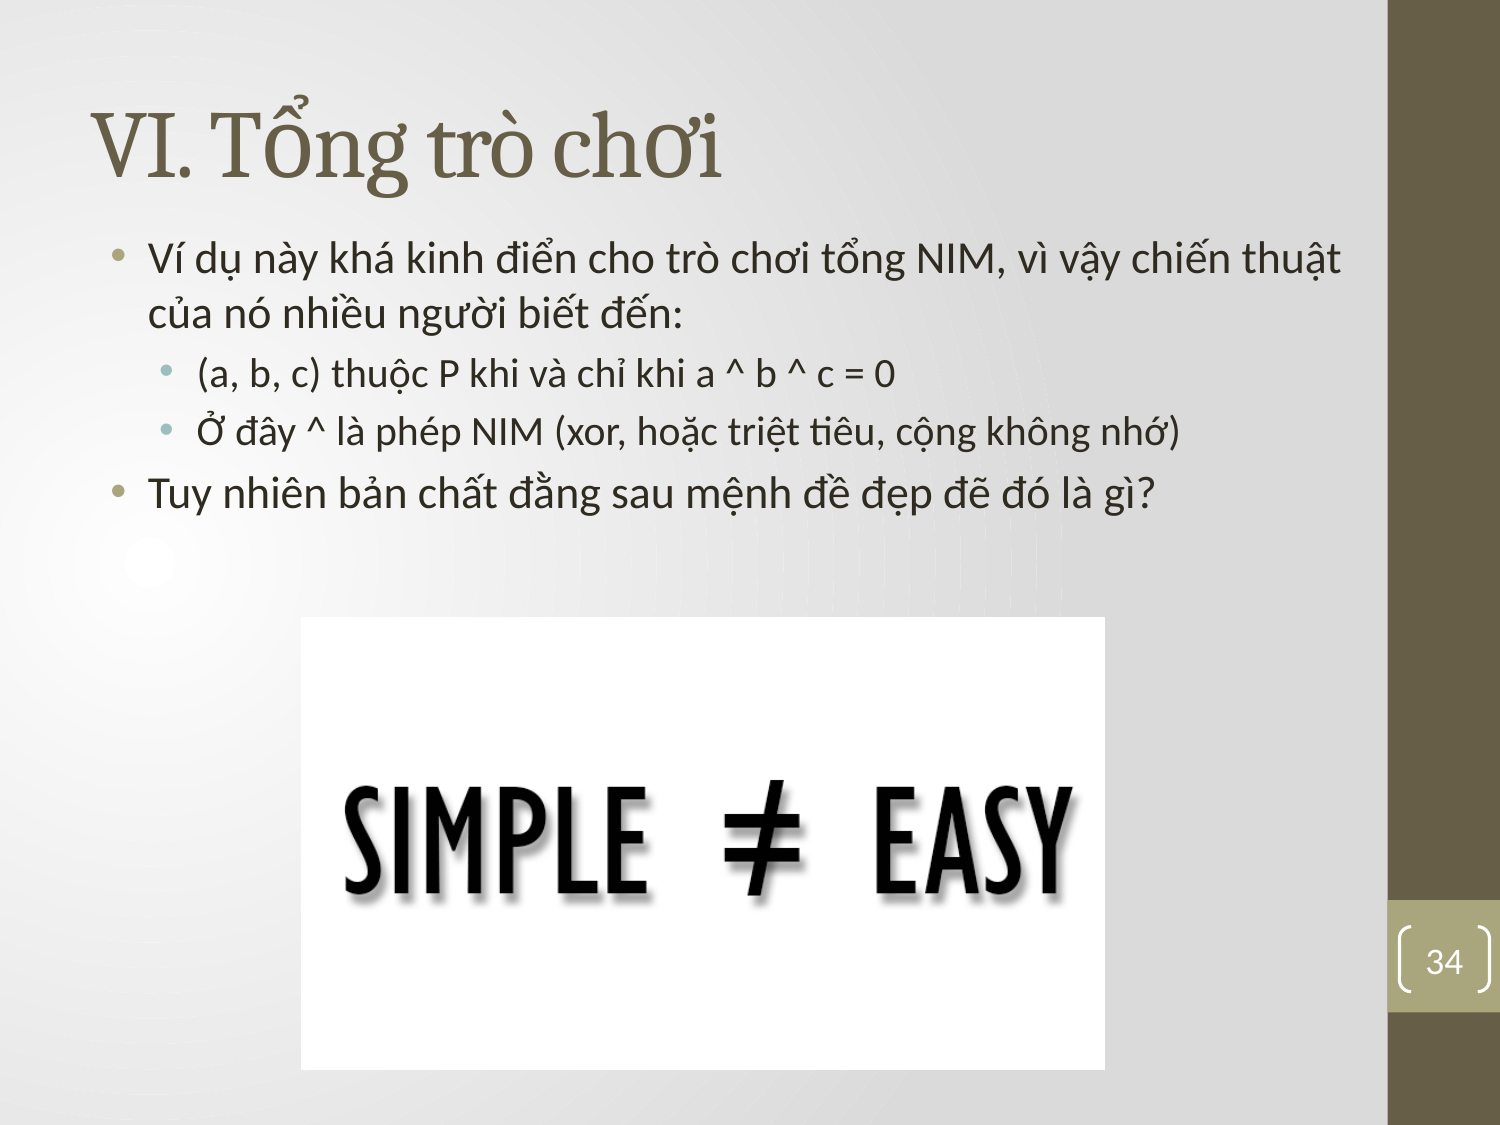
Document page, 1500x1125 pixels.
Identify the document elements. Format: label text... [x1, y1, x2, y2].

list Ví dụ này khá kinh điển cho trò chơi tổng NIM, vì vậy chiến thuật của nó nhiều người biết đến: (a, b, c) thuộc P khi và chỉ khi a ^ b ^ c = 0 Ở đây ^ là phép NIM (xor, hoặc triệt tiêu, cộng không nhớ) Tuy nhiên bản chất đằng sau mệnh đề đẹp đẽ đó là gì? [76, 219, 1427, 646]
slide_number 34 [1397, 925, 1492, 994]
title VI. Tổng trò chơi [75, 45, 1325, 233]
picture [300, 616, 1105, 1070]
